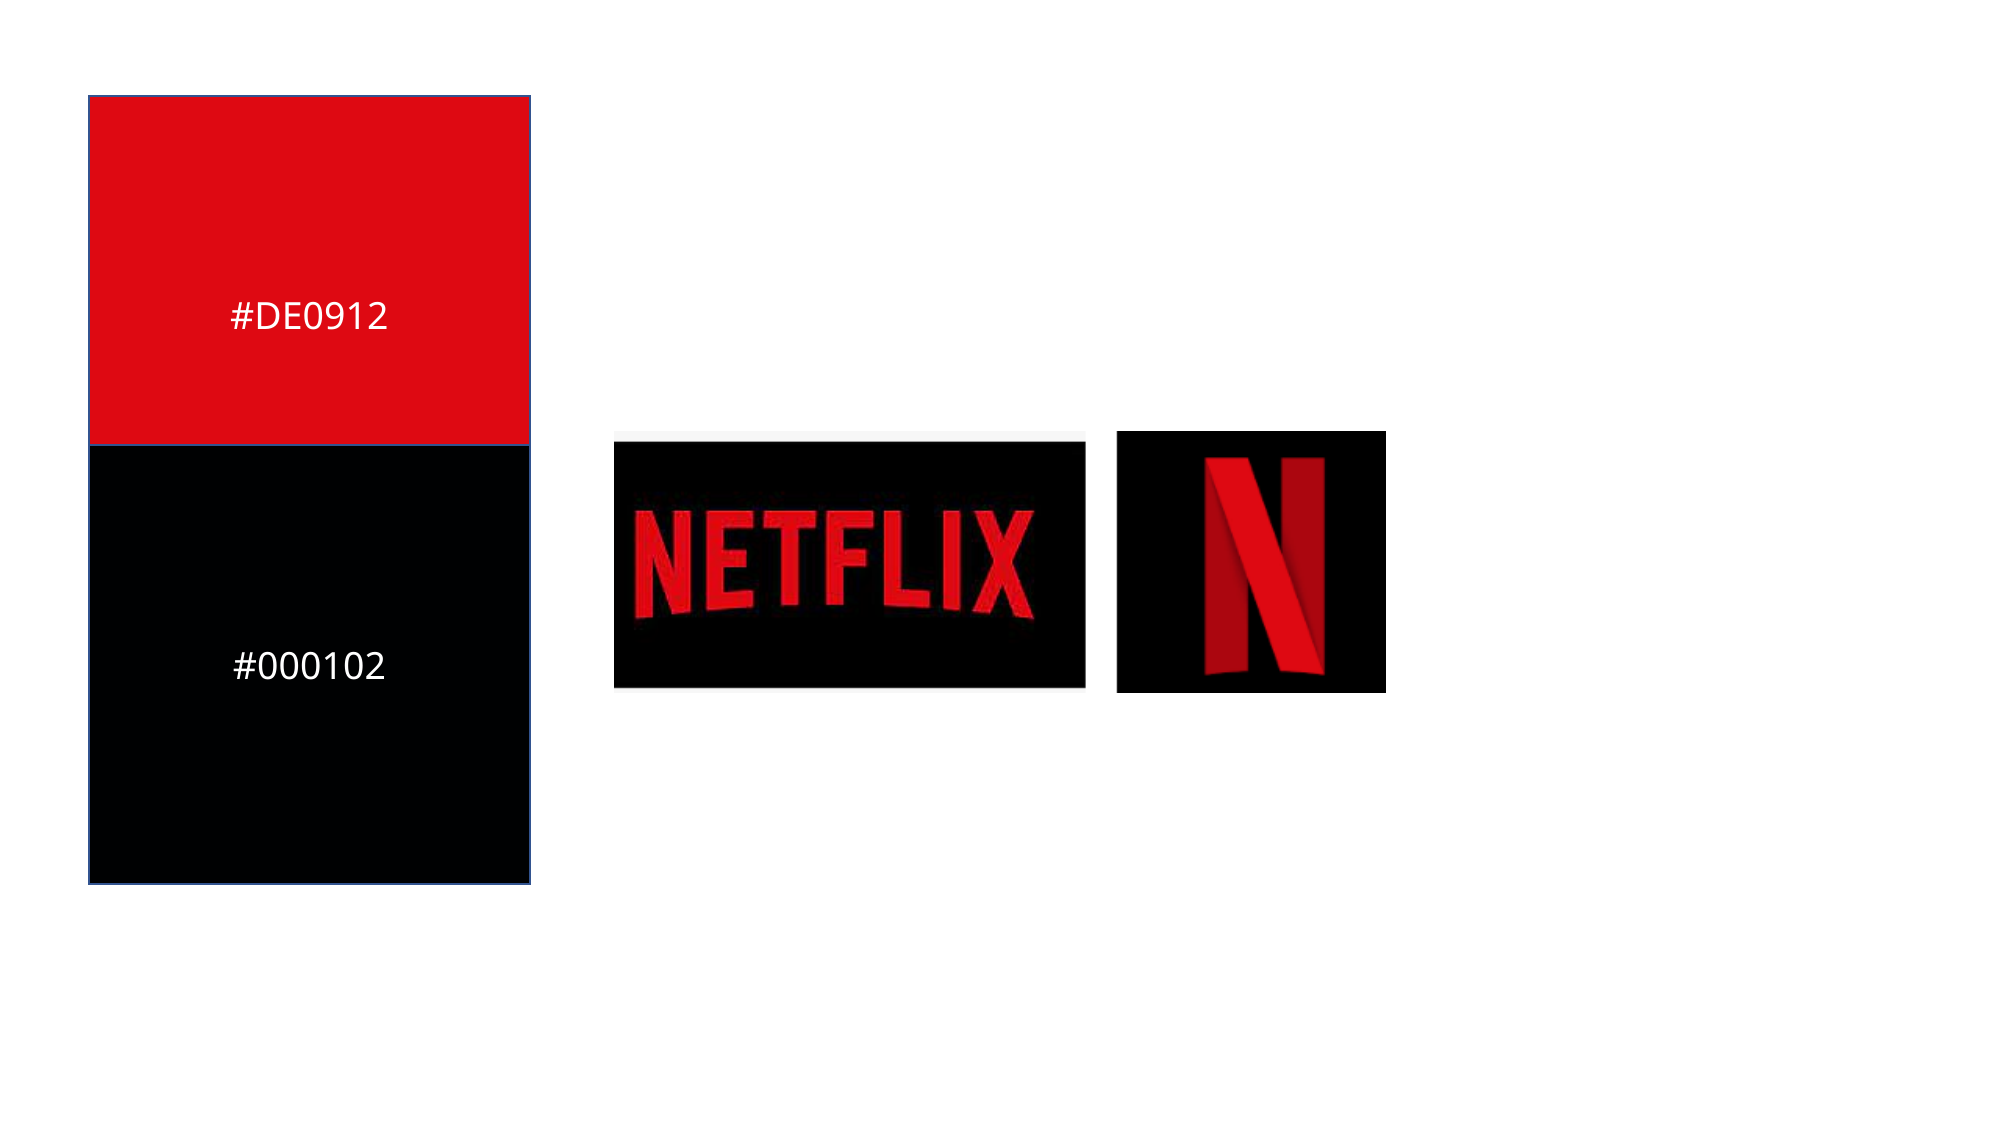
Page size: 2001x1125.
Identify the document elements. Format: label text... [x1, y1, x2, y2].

picture [613, 431, 1386, 693]
text_box #DE0912 [88, 95, 531, 444]
text_box #000102 [88, 444, 531, 885]
